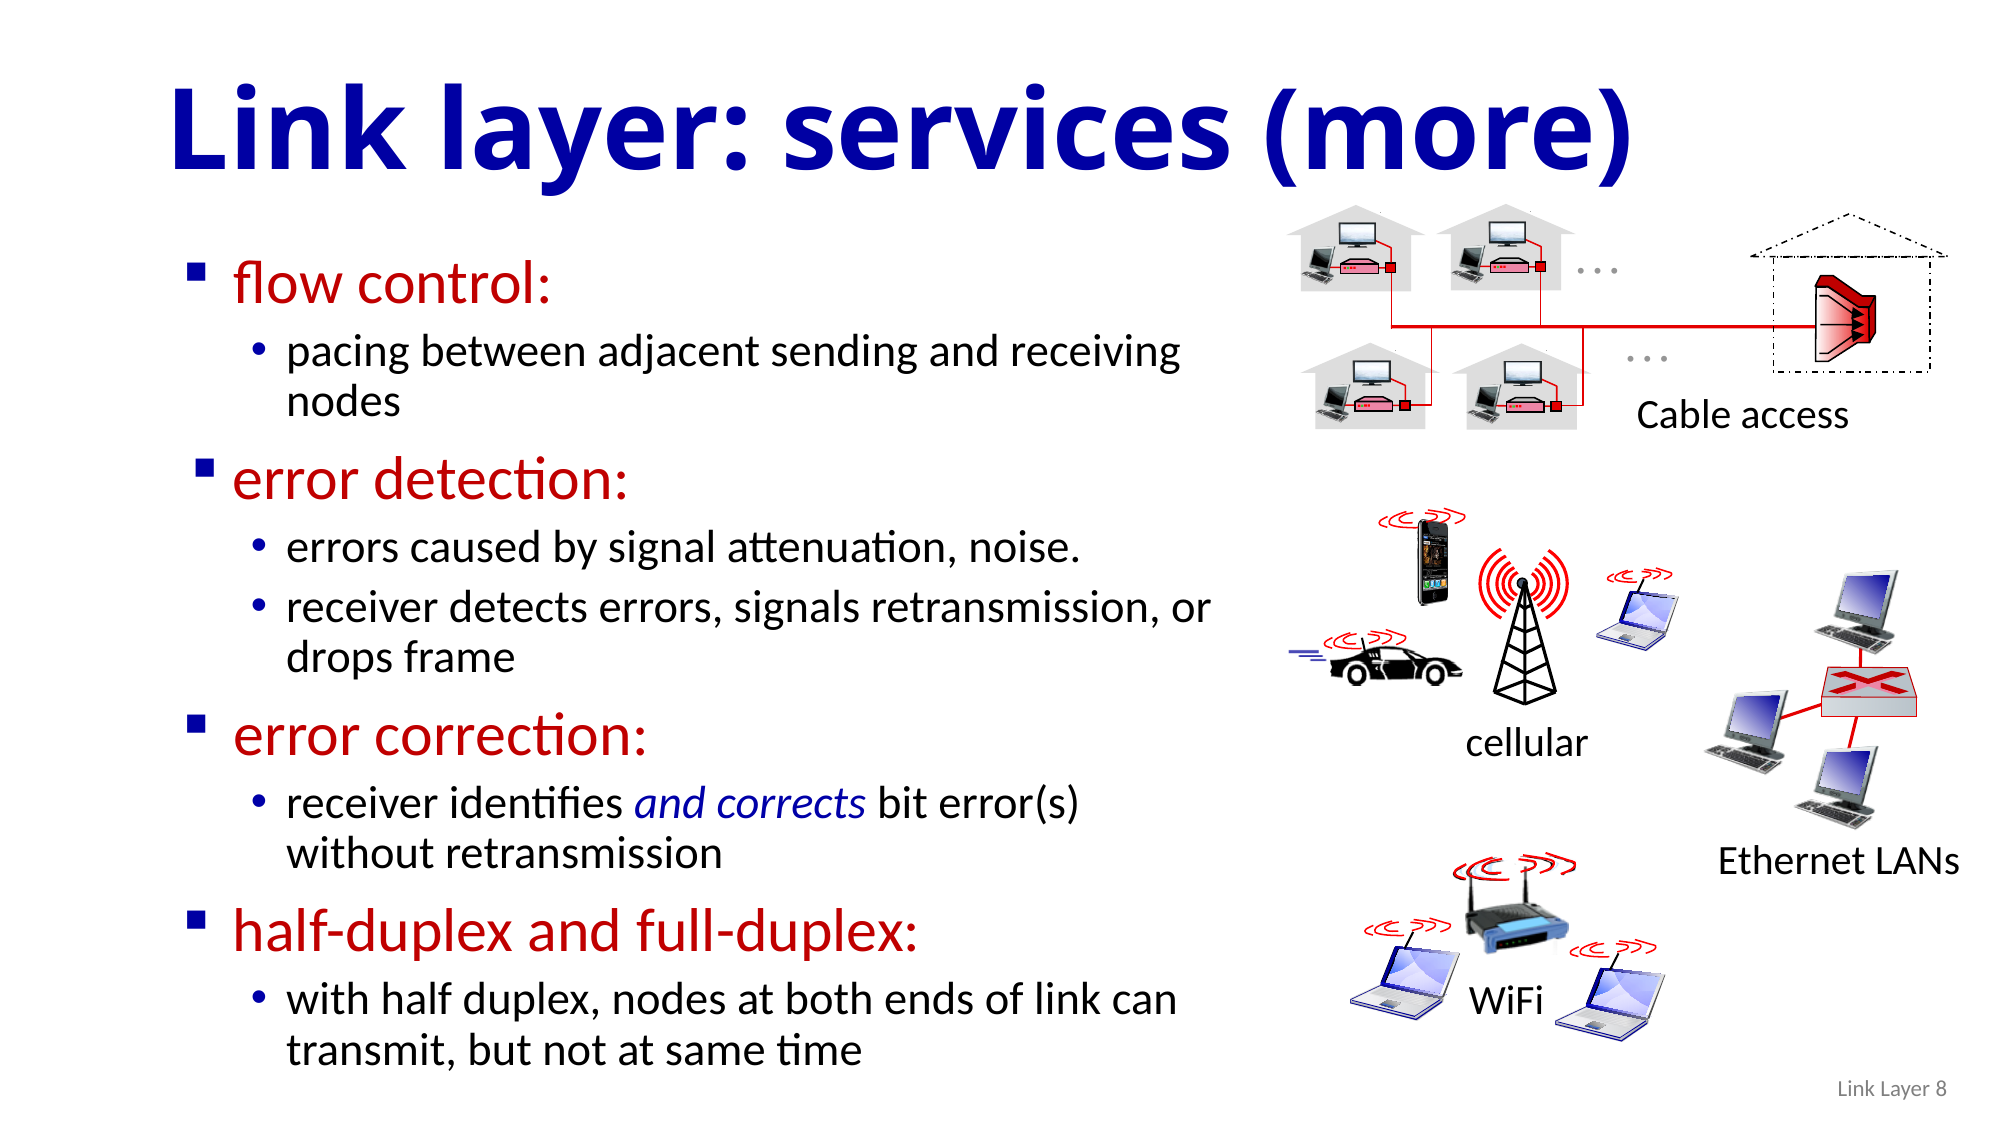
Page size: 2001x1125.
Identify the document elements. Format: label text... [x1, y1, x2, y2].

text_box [1286, 203, 1977, 1044]
slide_number Link Layer 8 [1512, 1056, 1963, 1117]
title Link layer: services (more) [150, 59, 1876, 207]
text_box flow control: pacing between adjacent sending and receiving nodes error detection: errors caused by signal attenuation, noise. receiver detects errors, signals retransmission, or drops frame error correction: receiver identifies and corrects bit error(s) without retransmission half-duplex and full-duplex: with half duplex, nodes at both ends of link can transmit, but not at same time [165, 242, 1247, 1088]
